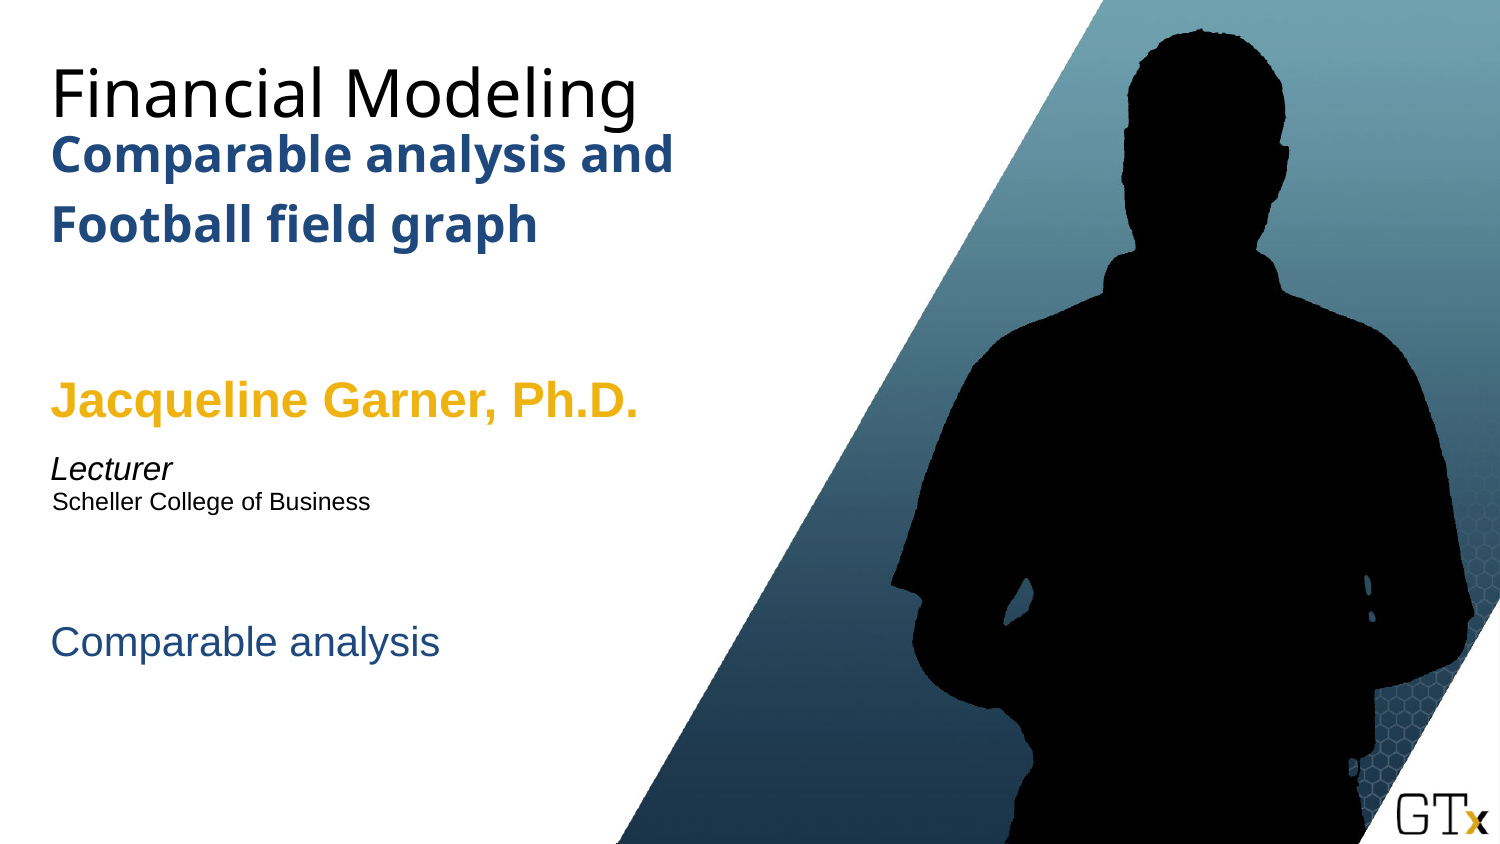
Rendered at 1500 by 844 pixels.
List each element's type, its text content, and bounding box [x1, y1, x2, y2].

title Financial Modeling [35, 42, 970, 160]
list Lecturer [35, 439, 742, 482]
picture [0, 0, 1500, 844]
list Jacqueline Garner, Ph.D. [35, 377, 742, 439]
list Scheller College of Business [37, 477, 744, 531]
text_box [1434, 767, 1500, 844]
list Comparable analysis [35, 607, 742, 824]
list Comparable analysis and Football field graph [35, 115, 902, 233]
